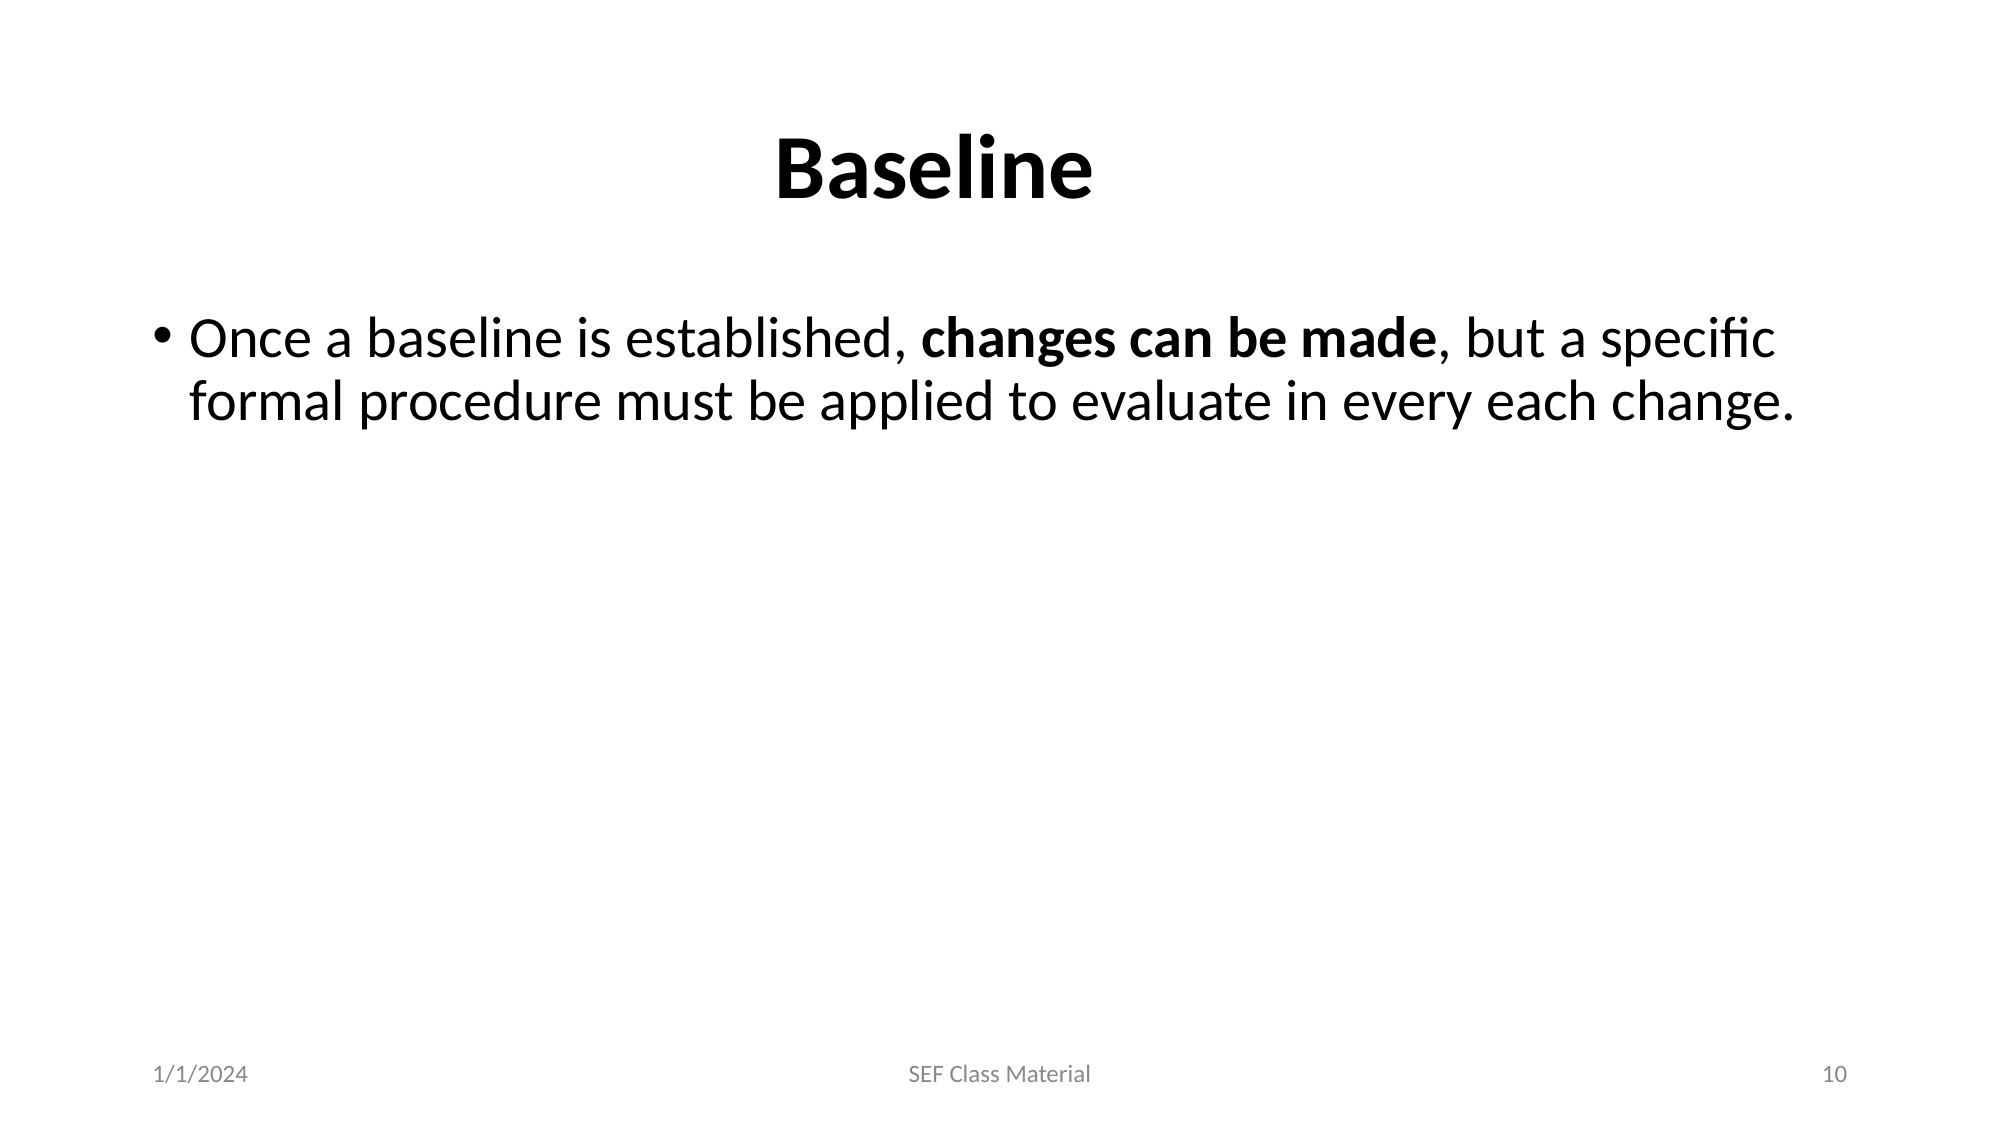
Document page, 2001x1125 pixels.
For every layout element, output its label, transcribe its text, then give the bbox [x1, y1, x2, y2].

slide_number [137, 1042, 588, 1103]
title Baseline [137, 59, 1863, 278]
footer SEF Class Material [662, 1042, 1338, 1103]
slide_number ‹#› [1412, 1042, 1863, 1103]
list Once a baseline is established, changes can be made, but a specific formal procedure must be applied to evaluate in every each change. [137, 299, 1863, 1014]
